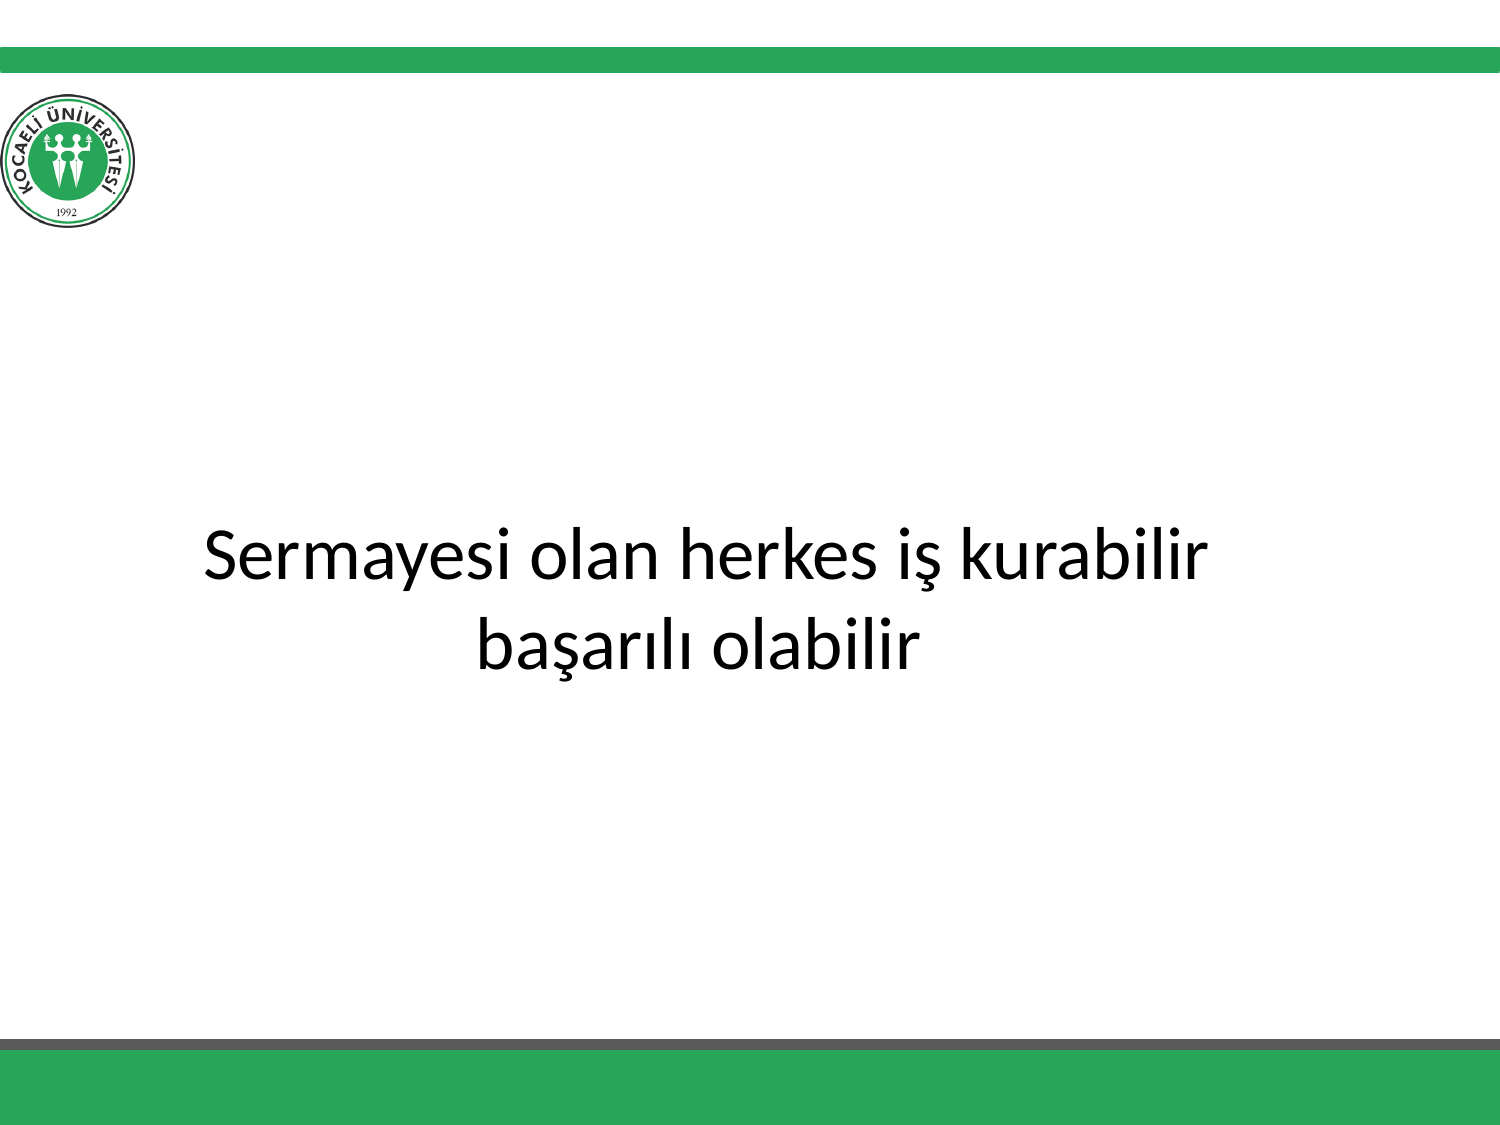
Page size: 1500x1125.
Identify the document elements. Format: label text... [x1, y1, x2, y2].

text_box Sermayesi olan herkes iş kurabilir başarılı olabilir [135, 497, 1280, 693]
picture [0, 47, 1500, 73]
picture [0, 94, 135, 228]
